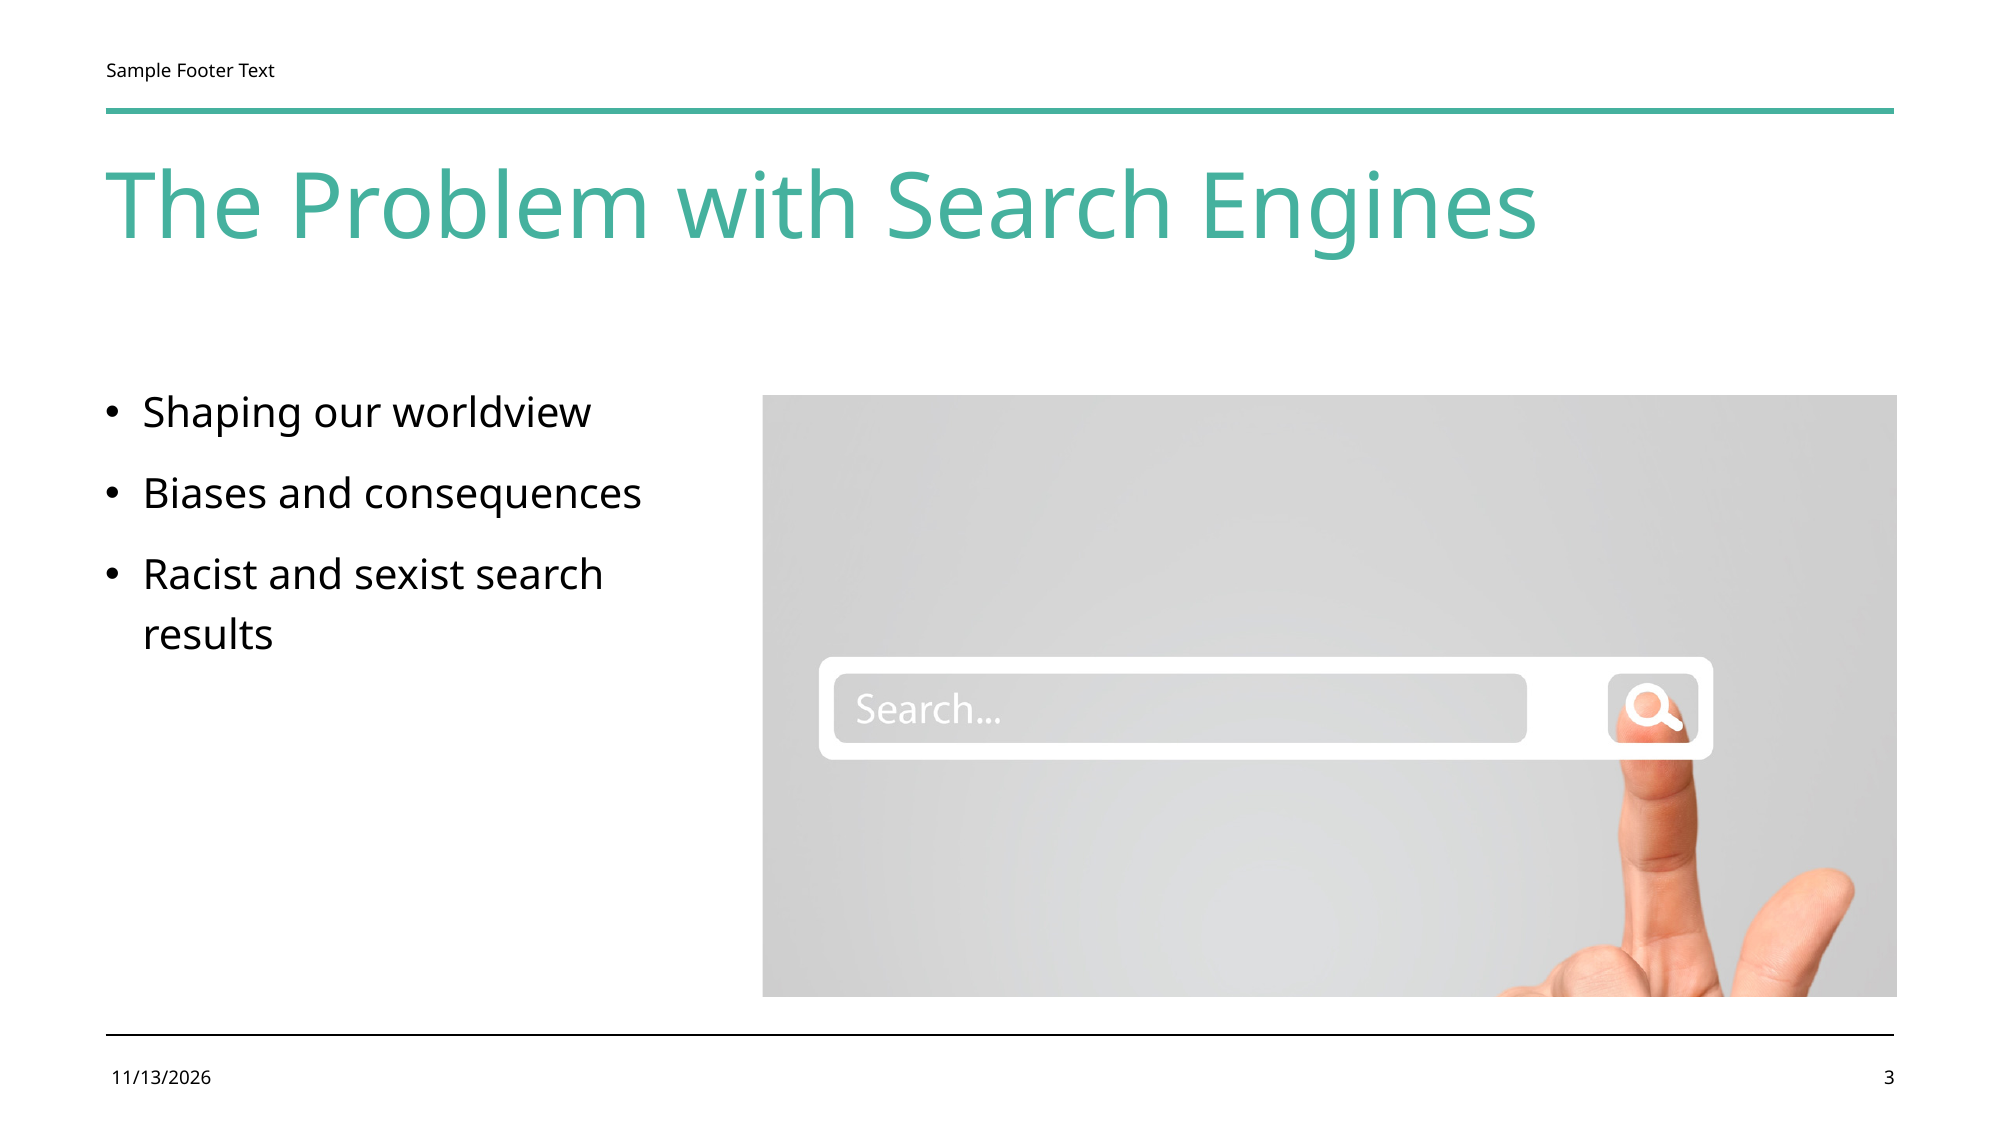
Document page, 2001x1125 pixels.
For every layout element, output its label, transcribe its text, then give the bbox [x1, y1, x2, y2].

list Shaping our worldview Biases and consequences Racist and sexist search results [90, 368, 669, 997]
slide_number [96, 1057, 586, 1109]
footer Sample Footer Text [91, 28, 767, 89]
slide_number 3 [1757, 1057, 1910, 1109]
picture [762, 395, 1897, 997]
title The Problem with Search Engines [90, 156, 1894, 333]
